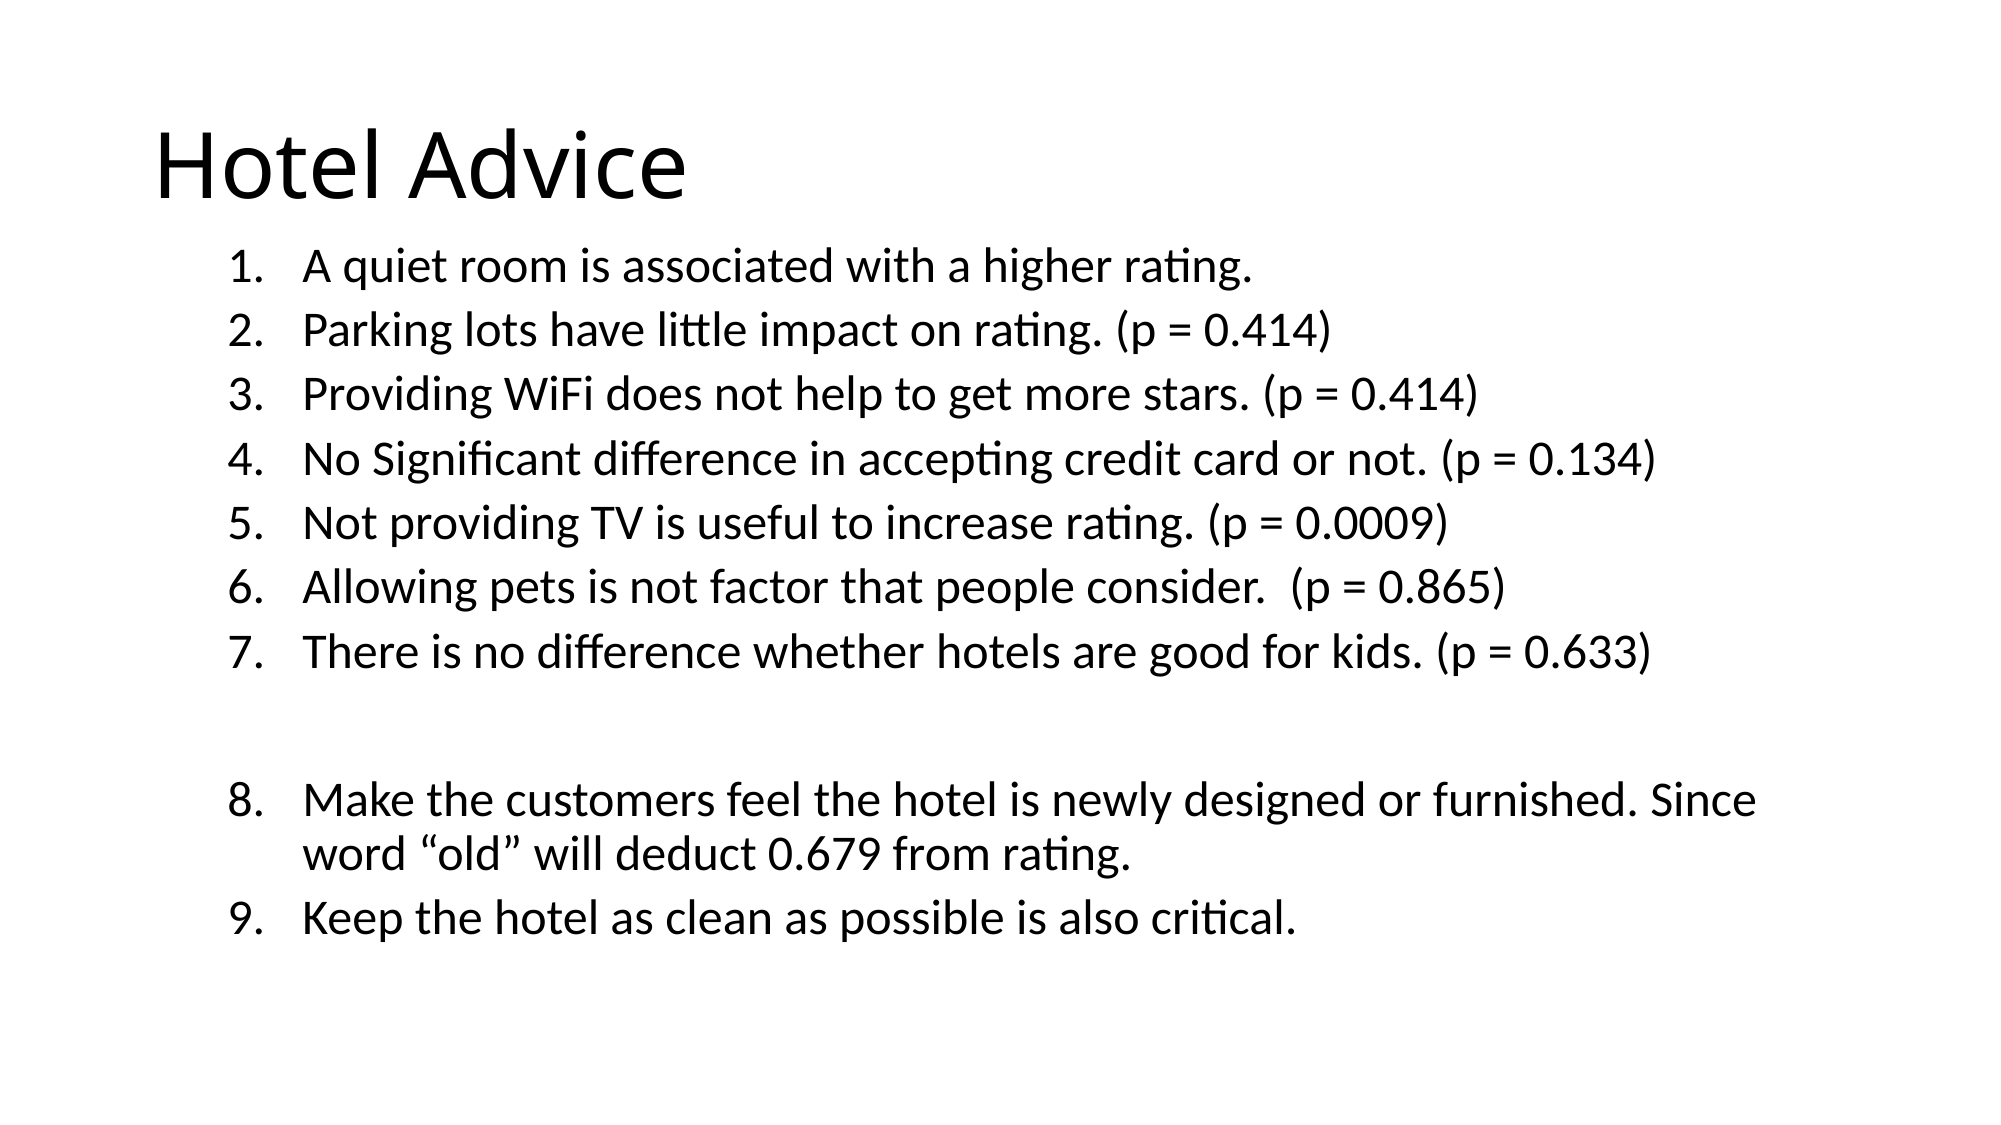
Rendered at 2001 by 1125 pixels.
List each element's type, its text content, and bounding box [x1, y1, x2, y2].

list A quiet room is associated with a higher rating. Parking lots have little impact on rating. (p = 0.414) Providing WiFi does not help to get more stars. (p = 0.414) No Significant difference in accepting credit card or not. (p = 0.134) Not providing TV is useful to increase rating. (p = 0.0009) Allowing pets is not factor that people consider. (p = 0.865) There is no difference whether hotels are good for kids. (p = 0.633) Make the customers feel the hotel is newly designed or furnished. Since word “old” will deduct 0.679 from rating. Keep the hotel as clean as possible is also critical. [137, 231, 1863, 1066]
title Hotel Advice [137, 59, 1863, 231]
